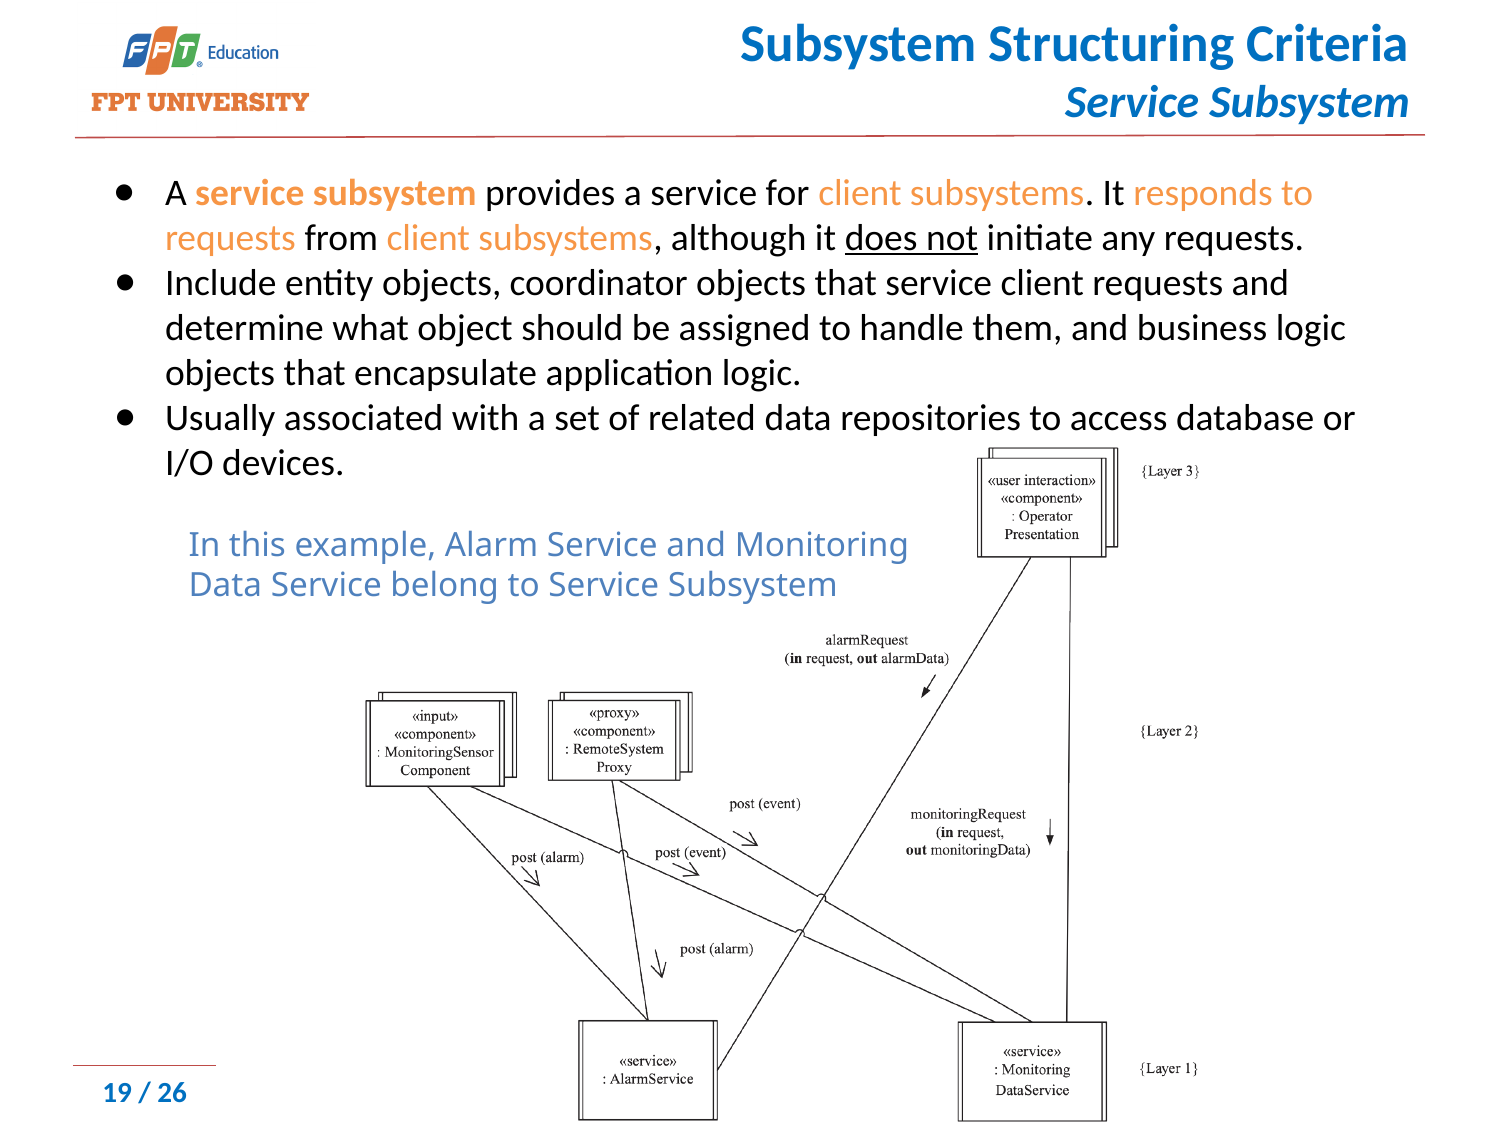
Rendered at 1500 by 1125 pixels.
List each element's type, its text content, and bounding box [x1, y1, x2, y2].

picture [77, 2, 315, 133]
list A service subsystem provides a service for client subsystems. It responds to requests from client subsystems, although it does not initiate any requests. Include entity objects, coordinator objects that service client requests and determine what object should be assigned to handle them, and business logic objects that encapsulate application logic. Usually associated with a set of related data repositories to access database or I/O devices. [75, 160, 1425, 509]
title Subsystem Structuring Criteria Service Subsystem [315, 0, 1425, 135]
text_box In this example, Alarm Service and Monitoring Data Service belong to Service Subsystem [173, 508, 343, 619]
picture [348, 432, 1204, 1125]
